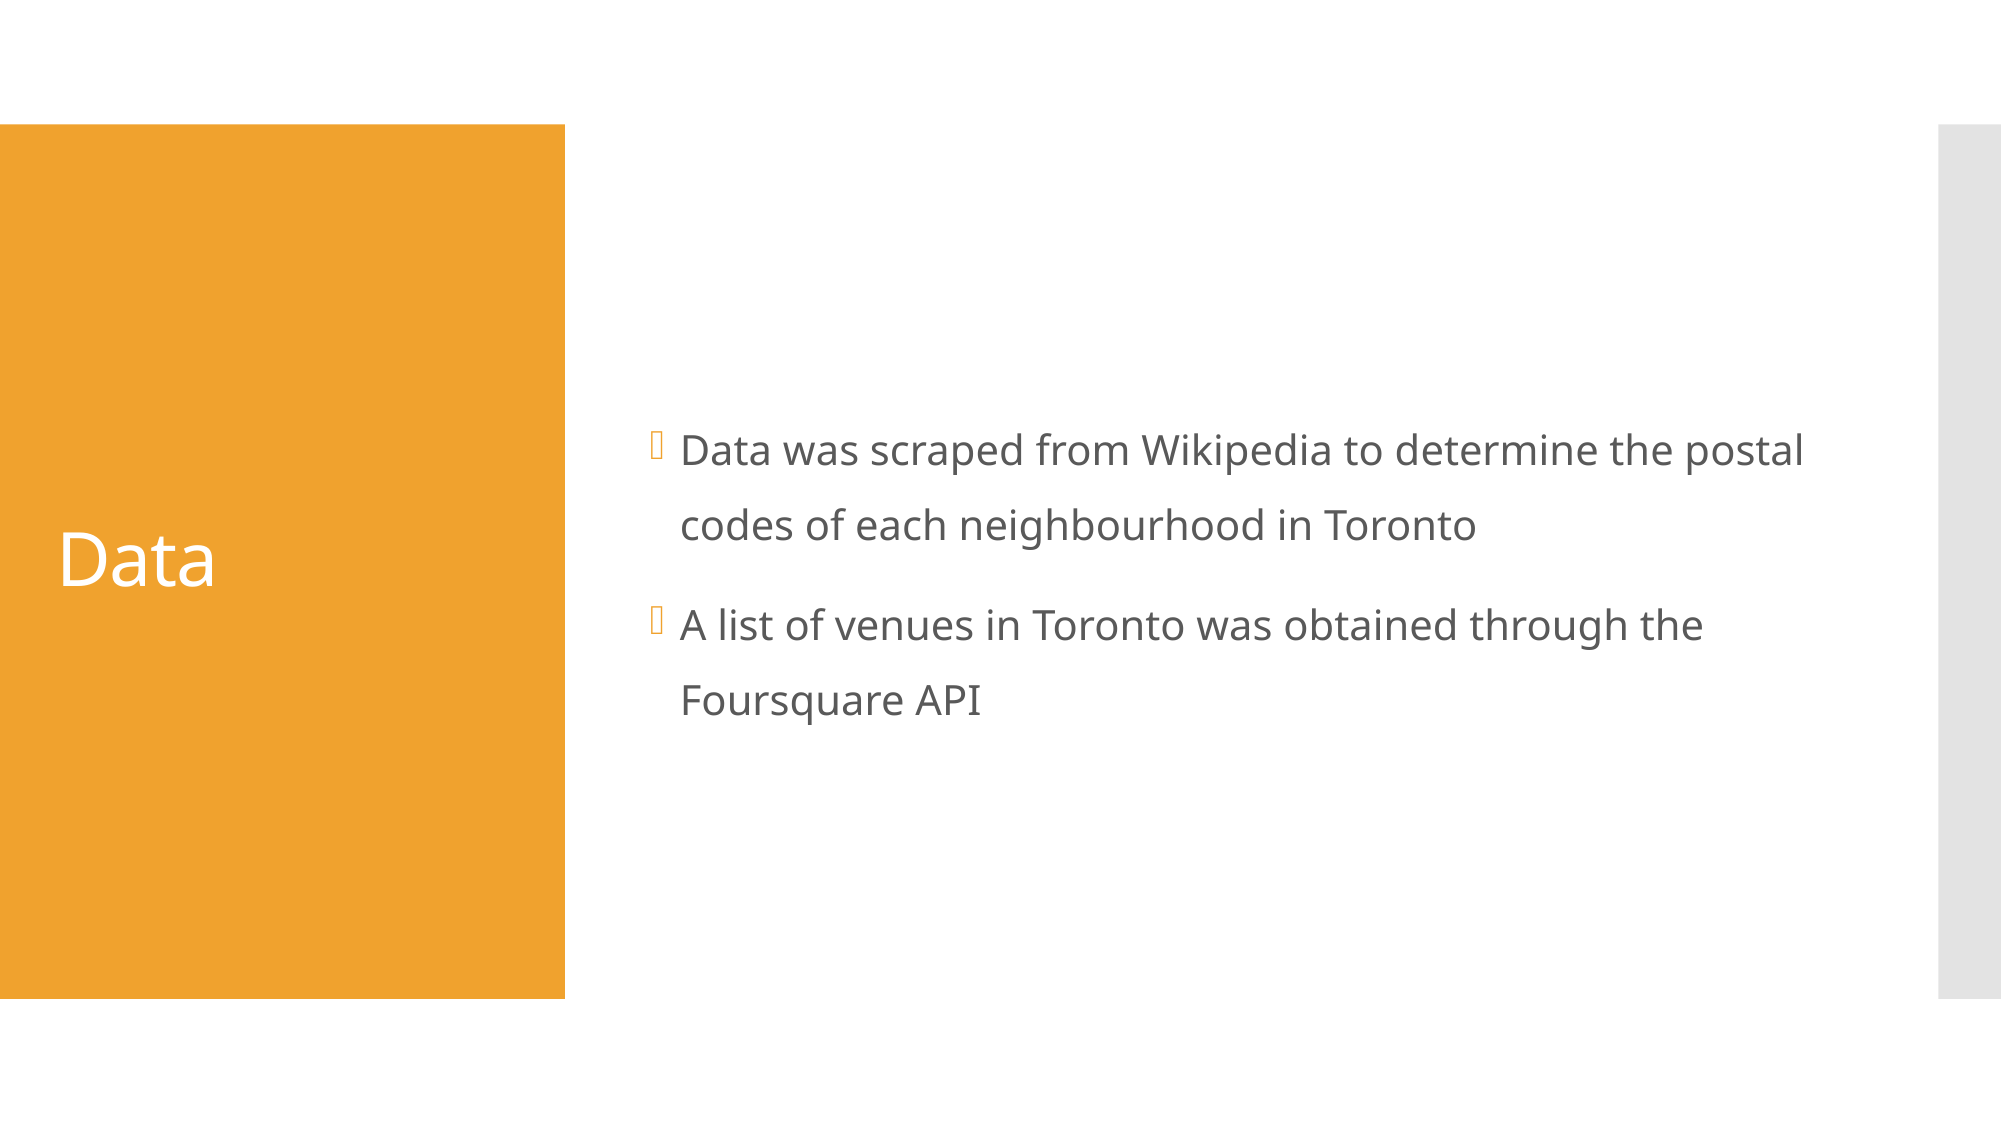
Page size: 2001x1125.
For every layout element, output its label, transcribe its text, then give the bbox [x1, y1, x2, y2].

list Data was scraped from Wikipedia to determine the postal codes of each neighbourhood in Toronto A list of venues in Toronto was obtained through the Foursquare API [634, 141, 1835, 982]
title Data [41, 184, 525, 940]
